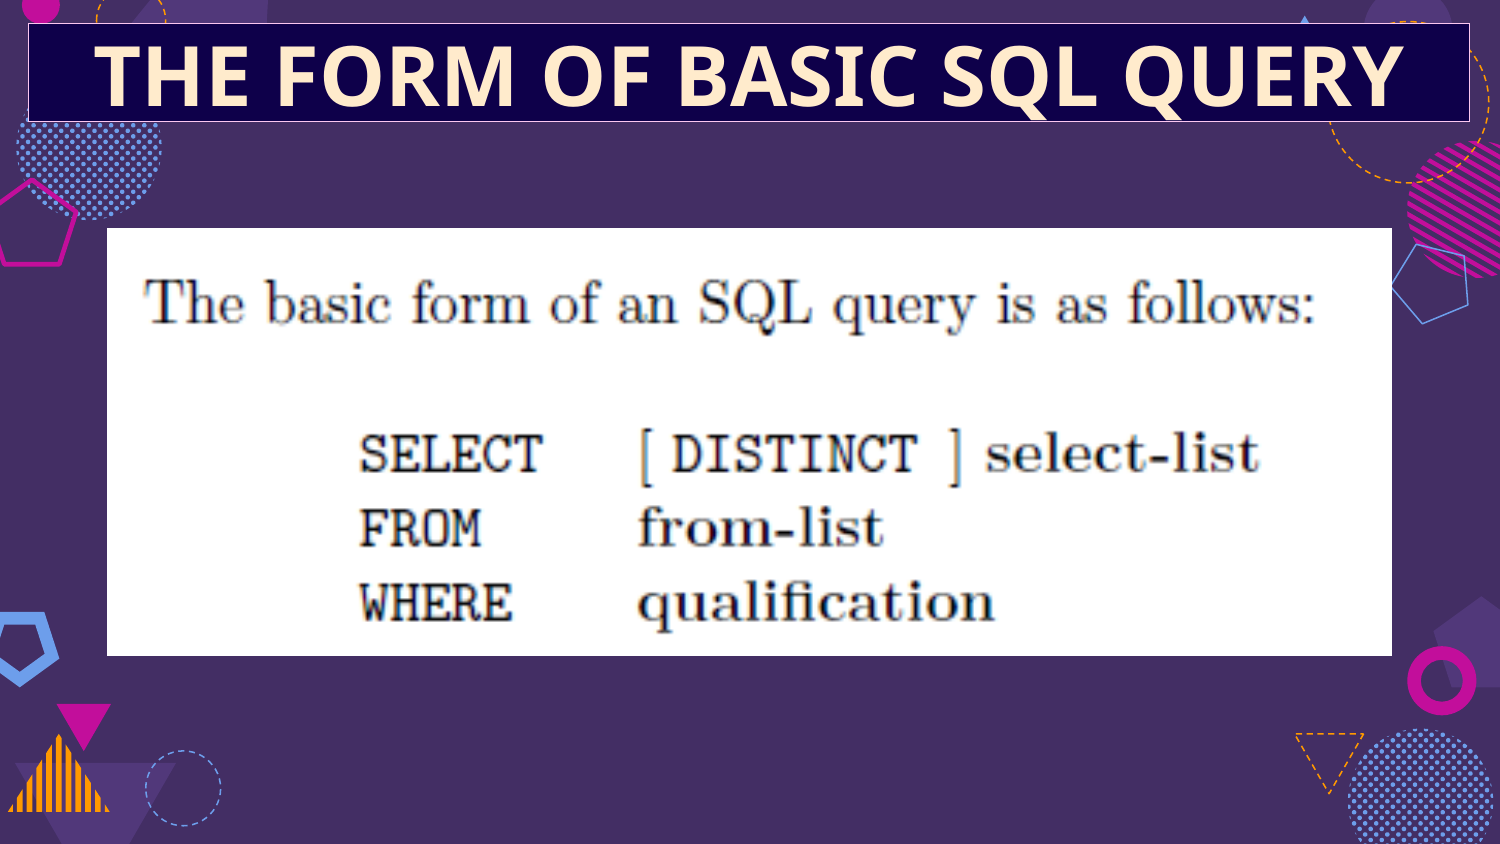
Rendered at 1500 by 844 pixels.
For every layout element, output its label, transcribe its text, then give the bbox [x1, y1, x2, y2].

picture [106, 227, 1392, 656]
title THE FORM OF BASIC SQL QUERY [28, 23, 1470, 122]
